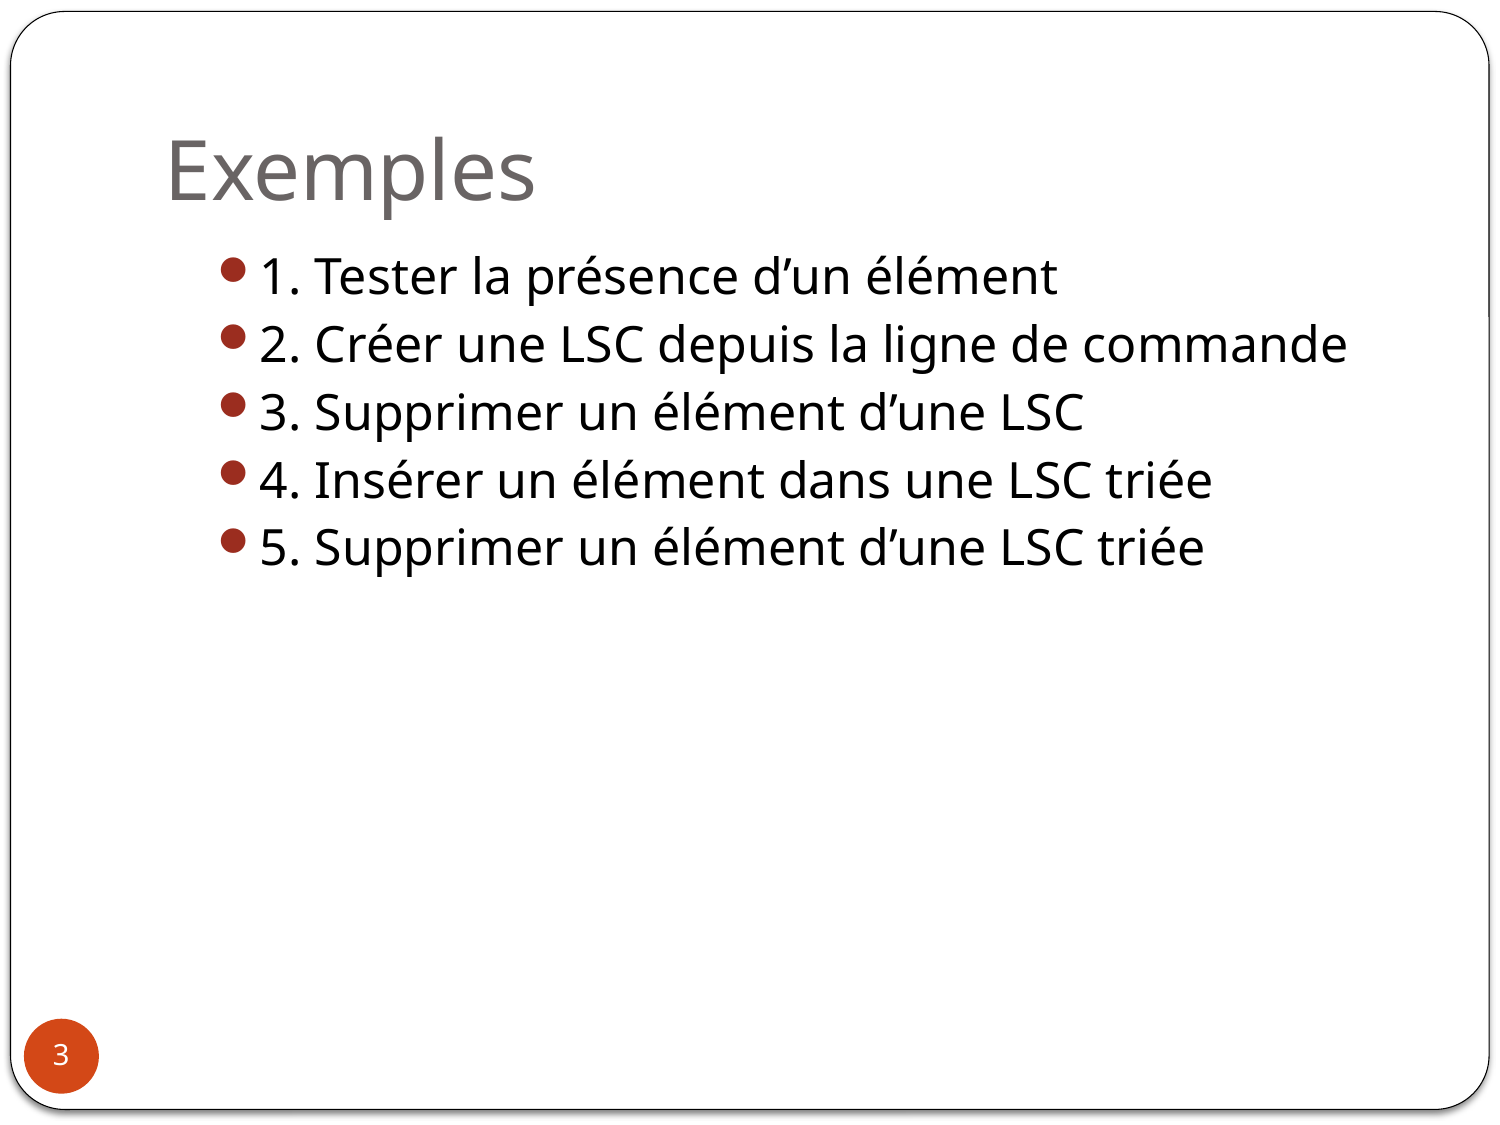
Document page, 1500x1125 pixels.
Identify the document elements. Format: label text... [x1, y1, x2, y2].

slide_number 3 [23, 1018, 99, 1094]
title Exemples [150, 45, 1425, 233]
list 1. Tester la présence d’un élément 2. Créer une LSC depuis la ligne de commande 3. Supprimer un élément d’une LSC 4. Insérer un élément dans une LSC triée 5. Supprimer un élément d’une LSC triée [150, 237, 1425, 988]
